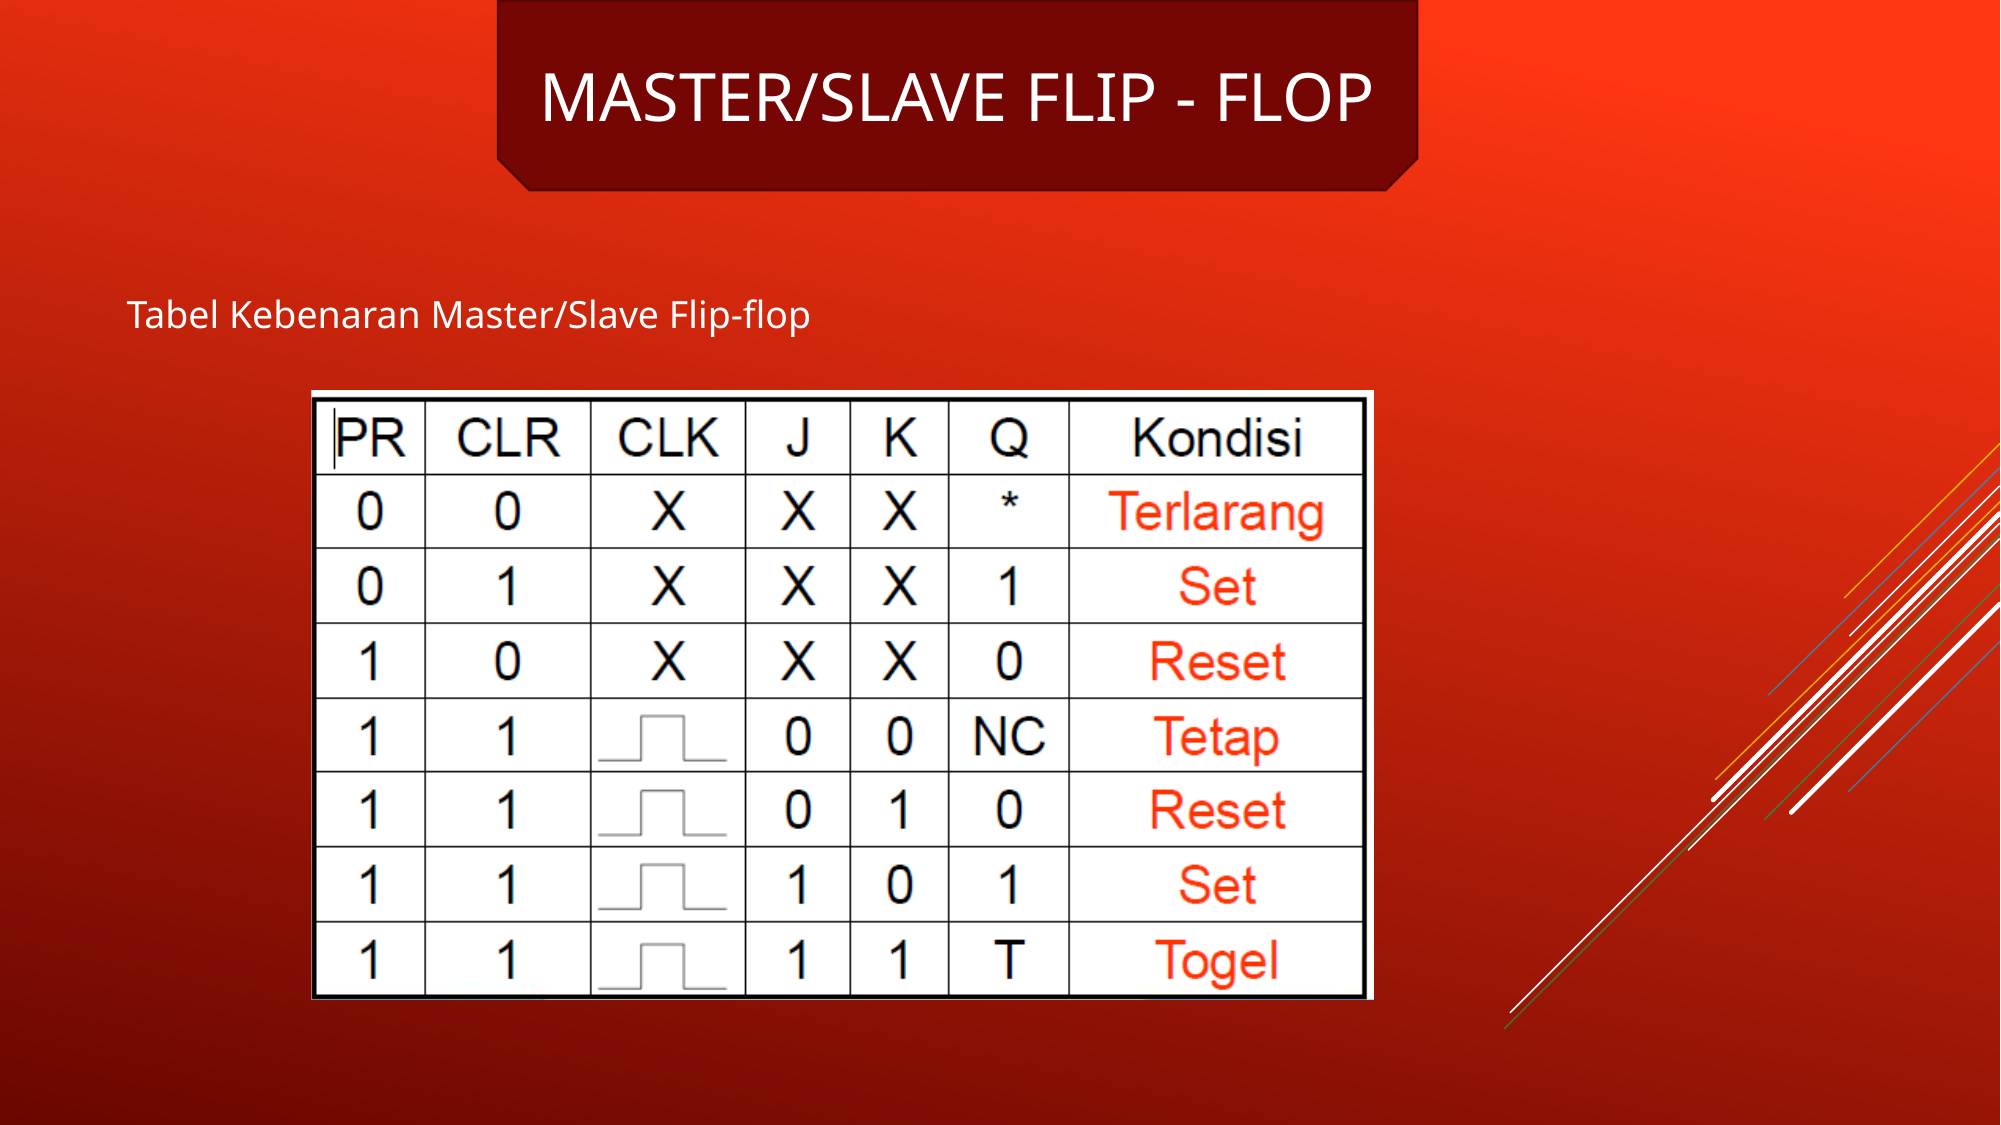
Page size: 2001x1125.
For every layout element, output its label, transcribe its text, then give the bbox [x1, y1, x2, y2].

text_box MASTER/SLAVE FLIP - FLOP [507, 47, 1408, 142]
text_box Tabel Kebenaran Master/Slave Flip-flop [111, 283, 1350, 343]
picture [311, 390, 1375, 1000]
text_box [1503, 443, 2000, 1030]
text_box [496, 0, 1419, 192]
